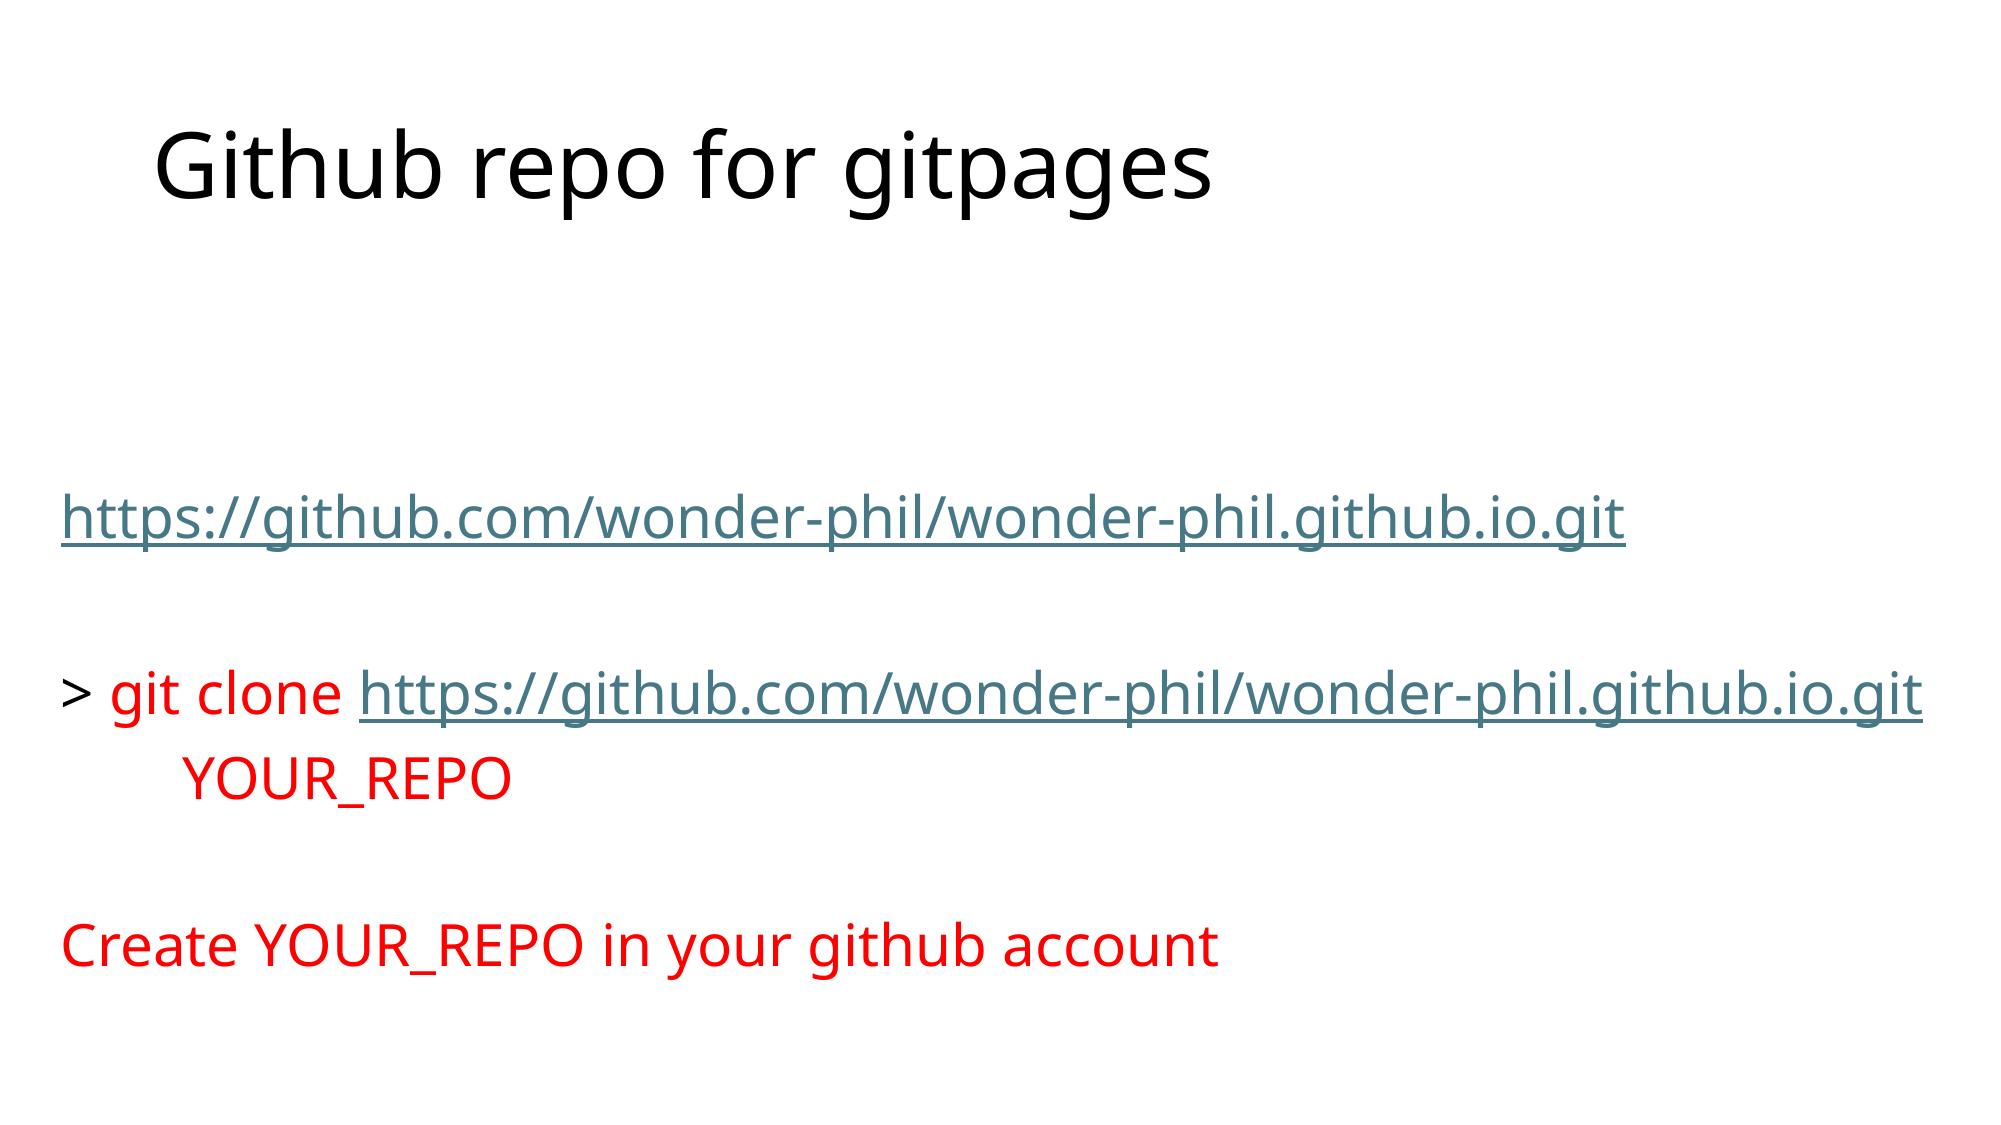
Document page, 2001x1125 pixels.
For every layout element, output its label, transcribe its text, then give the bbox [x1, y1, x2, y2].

title Github repo for gitpages [137, 59, 1863, 278]
list https://github.com/wonder-phil/wonder-phil.github.io.git > git clone https://github.com/wonder-phil/wonder-phil.github.io.git YOUR_REPO Create YOUR_REPO in your github account [45, 299, 1944, 1014]
